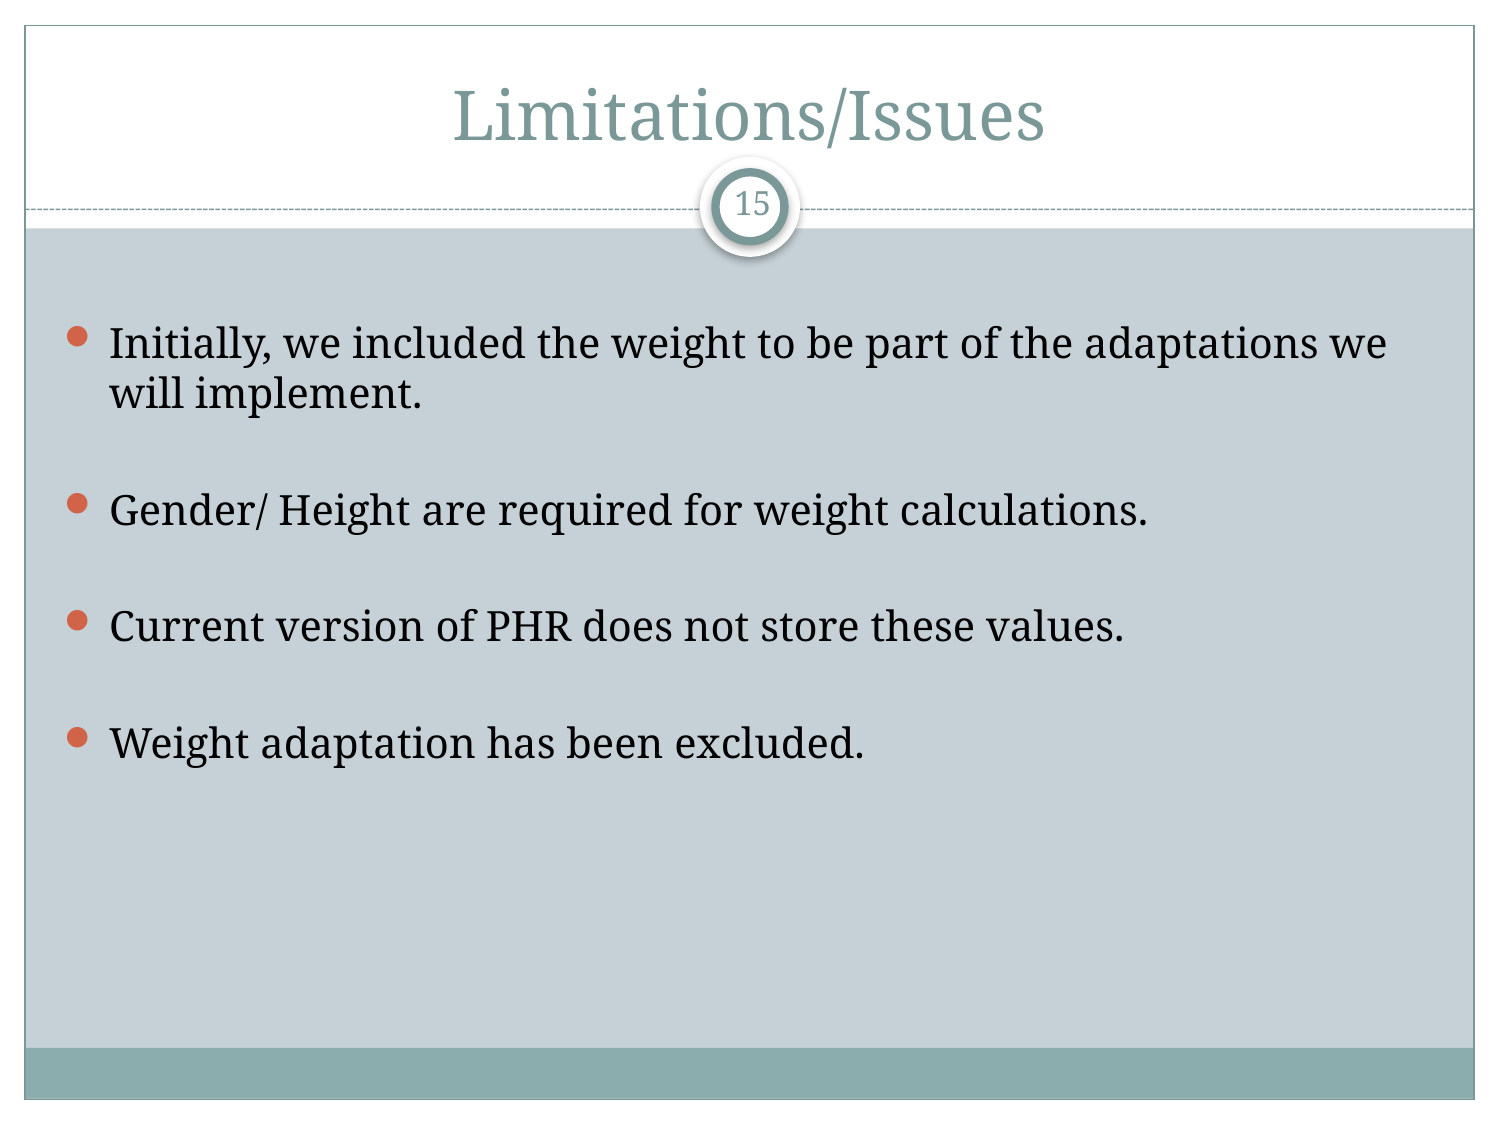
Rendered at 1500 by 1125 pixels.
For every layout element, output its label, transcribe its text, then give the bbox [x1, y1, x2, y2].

title Limitations/Issues [49, 37, 1450, 162]
slide_number 15 [715, 168, 791, 241]
list Initially, we included the weight to be part of the adaptations we will implement. Gender/ Height are required for weight calculations. Current version of PHR does not store these values. Weight adaptation has been excluded. [49, 250, 1445, 1001]
